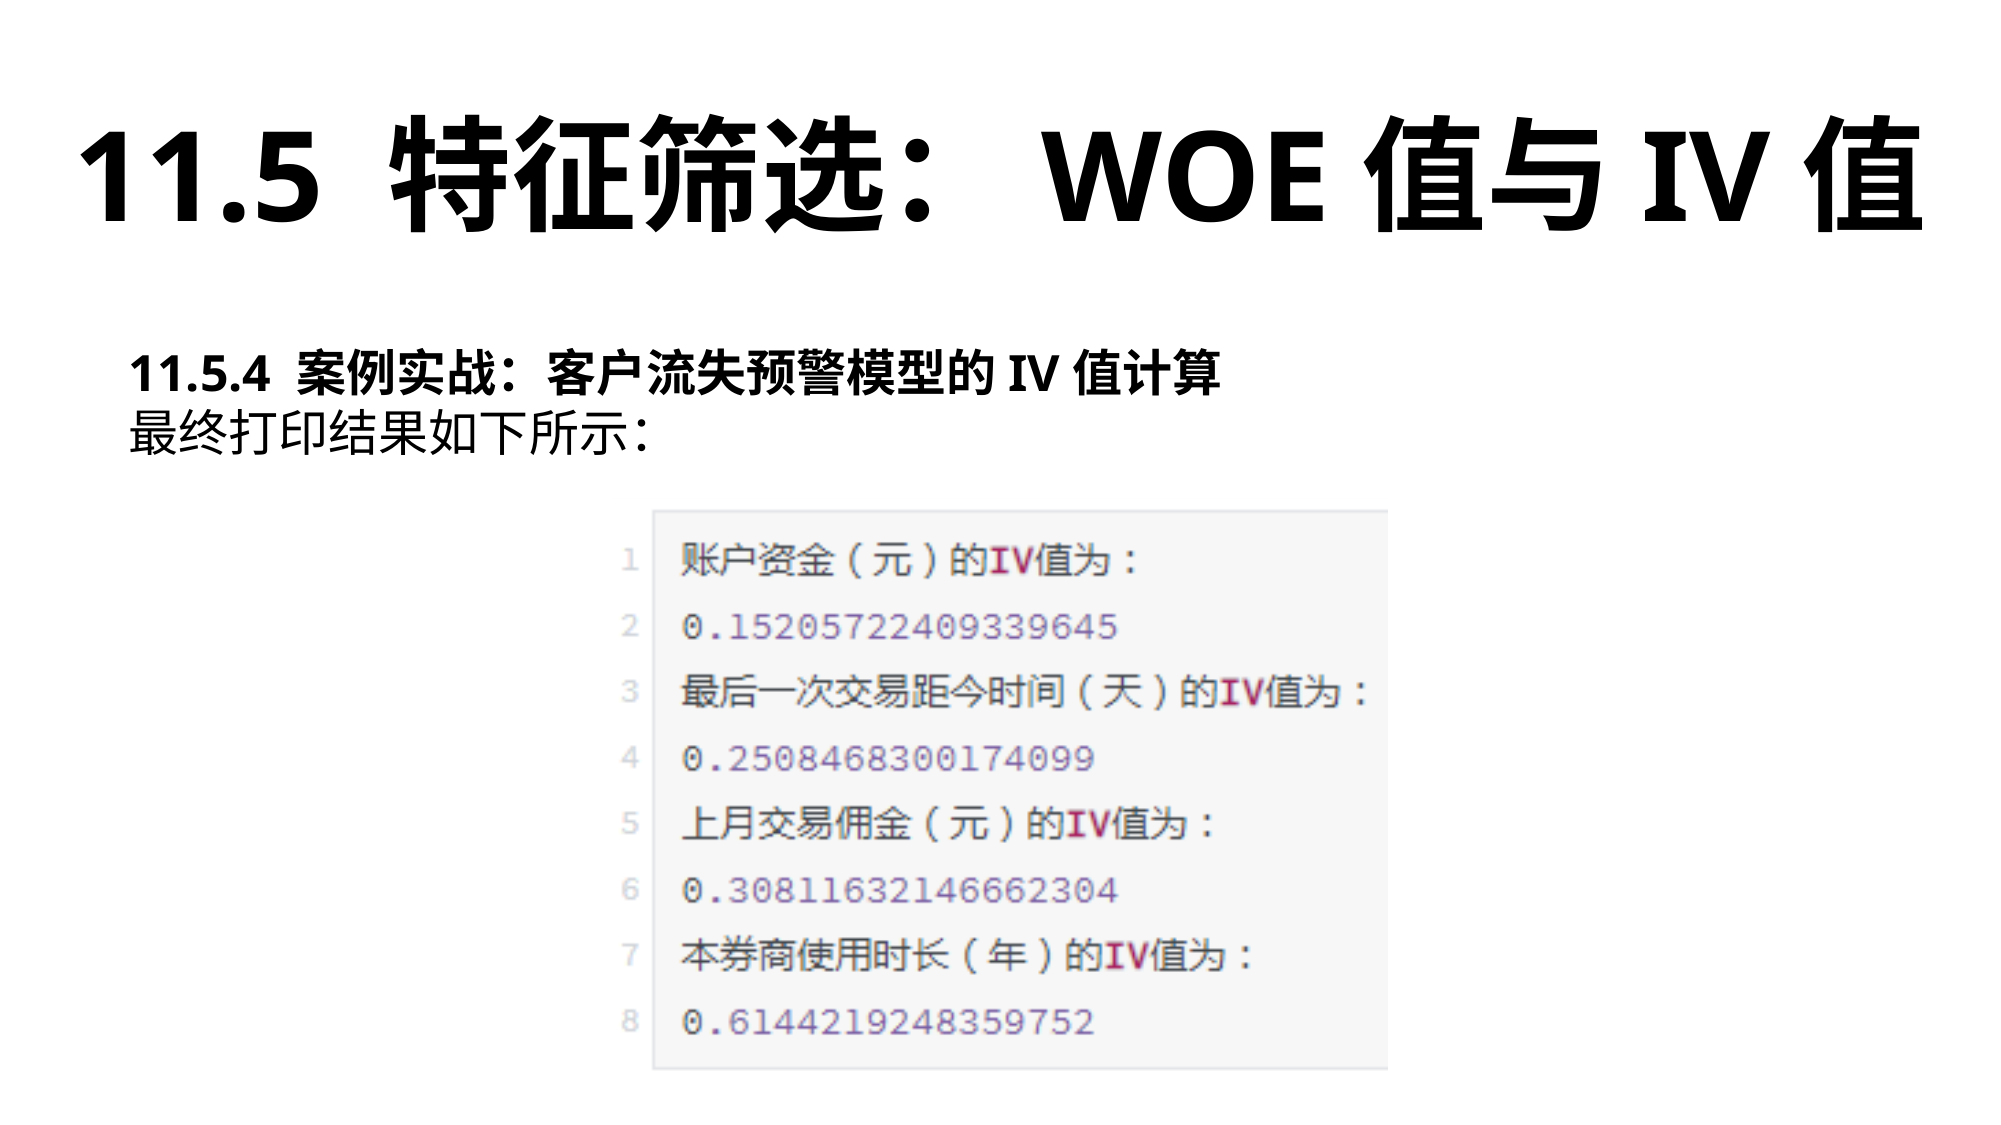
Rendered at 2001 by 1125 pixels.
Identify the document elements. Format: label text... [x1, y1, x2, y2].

picture [611, 497, 1388, 1079]
text_box 11.5 特征筛选：WOE值与IV值 [59, 88, 1941, 254]
text_box 11.5.4 案例实战：客户流失预警模型的IV值计算 最终打印结果如下所示： [114, 334, 1886, 470]
